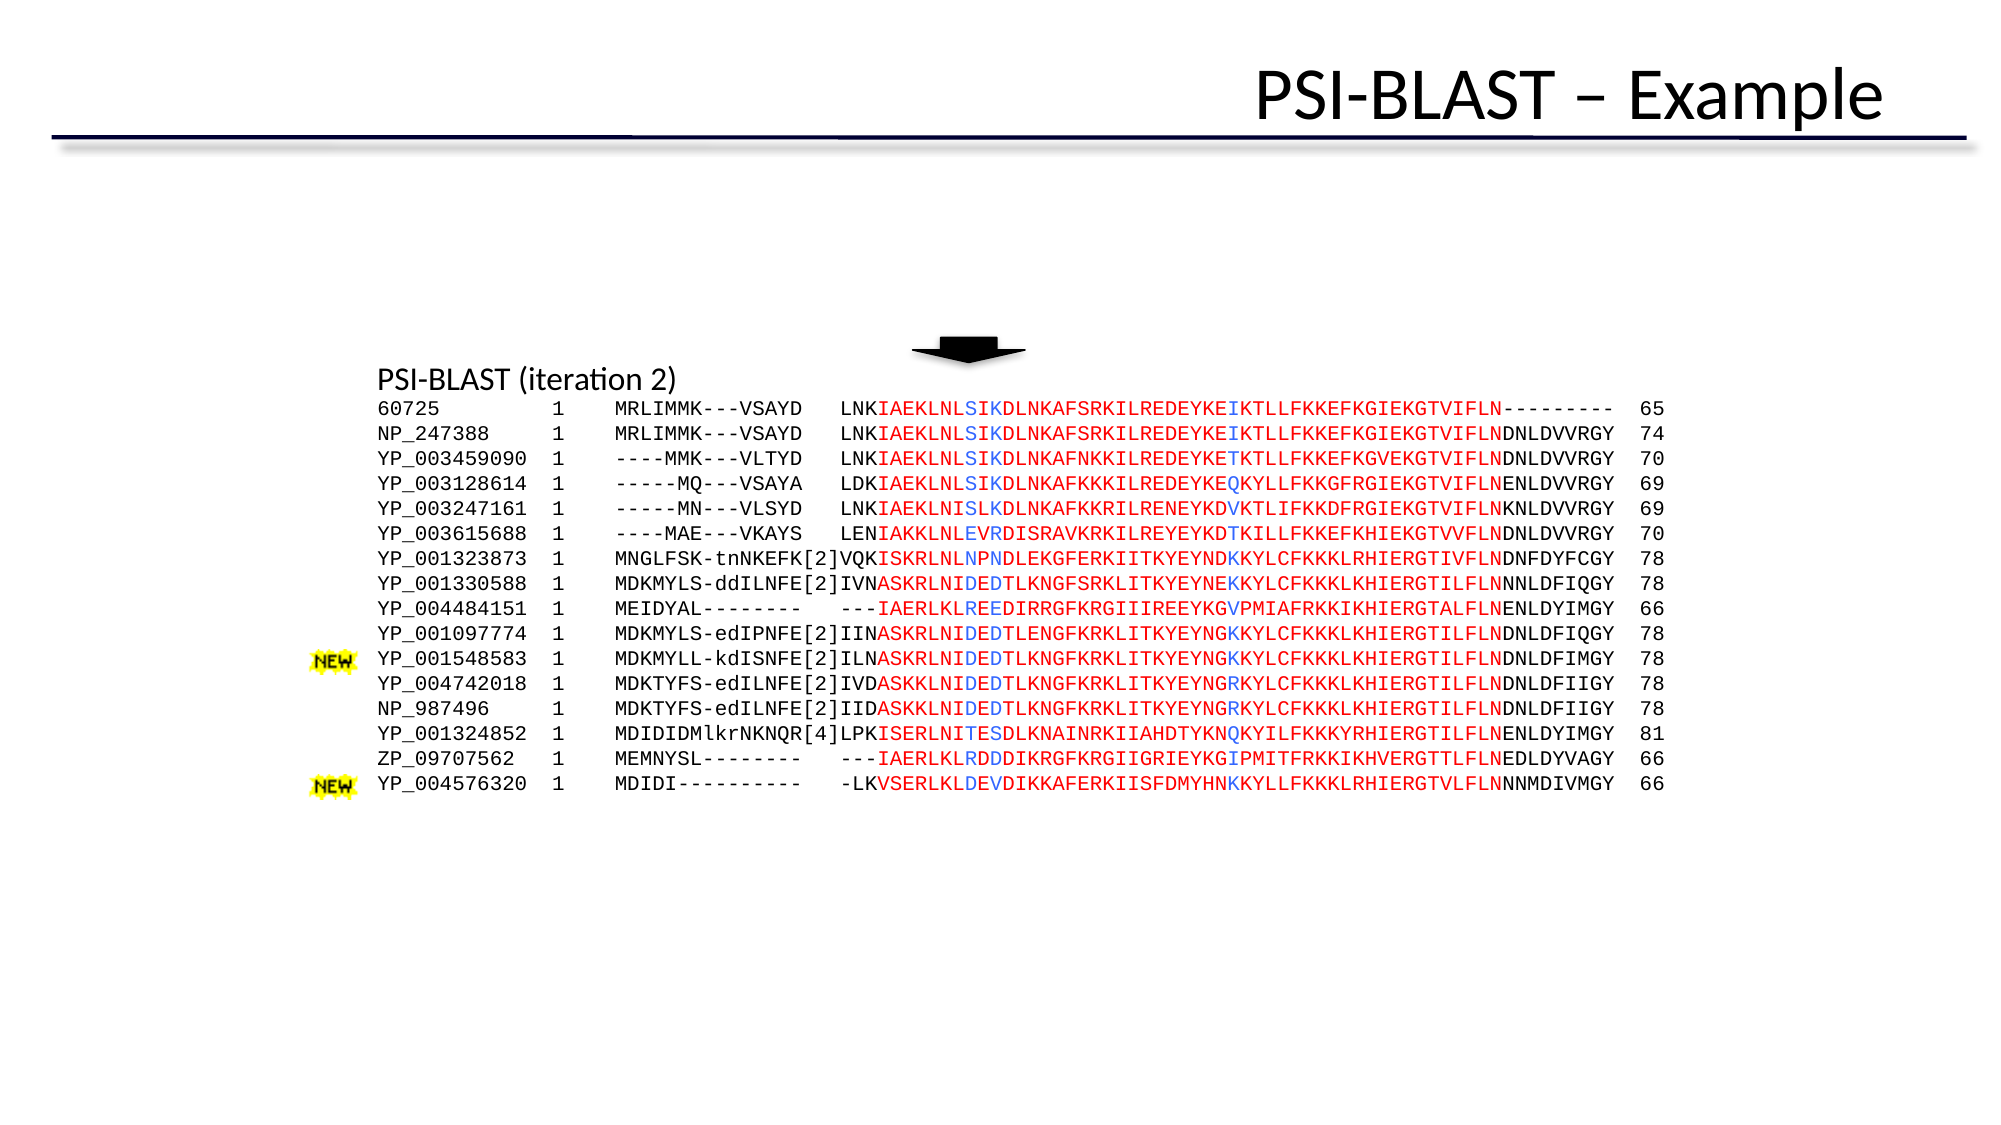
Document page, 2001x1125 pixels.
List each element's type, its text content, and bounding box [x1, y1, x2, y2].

title PSI-BLAST – Example [99, 37, 1900, 225]
text_box PSI-BLAST (iteration 2) [362, 349, 825, 405]
picture [301, 774, 367, 801]
text_box [911, 336, 1026, 364]
text_box 60725 1 MRLIMMK---VSAYD LNKIAEKLNLSIKDLNKAFSRKILREDEYKEIKTLLFKKEFKGIEKGTVIFLN--------- 65 NP_247388 1 MRLIMMK---VSAYD LNKIAEKLNLSIKDLNKAFSRKILREDEYKEIKTLLFKKEFKGIEKGTVIFLNDNLDVVRGY 74 YP_003459090 1 ----MMK---VLTYD LNKIAEKLNLSIKDLNKAFNKKILREDEYKETKTLLFKKEFKGVEKGTVIFLNDNLDVVRGY 70 YP_003128614 1 -----MQ---VSAYA LDKIAEKLNLSIKDLNKAFKKKILREDEYKEQKYLLFKKGFRGIEKGTVIFLNENLDVVRGY 69 YP_003247161 1 -----MN---VLSYD LNKIAEKLNISLKDLNKAFKKRILRENEYKDVKTLIFKKDFRGIEKGTVIFLNKNLDVVRGY 69 YP_003615688 1 ----MAE---VKAYS LENIAKKLNLEVRDISRAVKRKILREYEYKDTKILLFKKEFKHIEKGTVVFLNDNLDVVRGY 70 YP_001323873 1 MNGLFSK-tnNKEFK[2]VQKISKRLNLNPNDLEKGFERKIITKYEYNDKKYLCFKKKLRHIERGTIVFLNDNFDYFCGY 78 YP_001330588 1 MDKMYLS-ddILNFE[2]IVNASKRLNIDEDTLKNGFSRKLITKYEYNEKKYLCFKKKLKHIERGTILFLNNNLDFIQGY 78 YP_004484151 1 MEIDYAL-------- ---IAERLKLREEDIRRGFKRGIIIREEYKGVPMIAFRKKIKHIERGTALFLNENLDYIMGY 66 YP_001097774 1 MDKMYLS-edIPNFE[2]IINASKRLNIDEDTLENGFKRKLITKYEYNGKKYLCFKKKLKHIERGTILFLNDNLDFIQGY 78 YP_001548583 1 MDKMYLL-kdISNFE[2]ILNASKRLNIDEDTLKNGFKRKLITKYEYNGKKYLCFKKKLKHIERGTILFLNDNLDFIMGY 78 YP_004742018 1 MDKTYFS-edILNFE[2]IVDASKKLNIDEDTLKNGFKRKLITKYEYNGRKYLCFKKKLKHIERGTILFLNDNLDFIIGY 78 NP_987496 1 MDKTYFS-edILNFE[2]IIDASKKLNIDEDTLKNGFKRKLITKYEYNGRKYLCFKKKLKHIERGTILFLNDNLDFIIGY 78 YP_001324852 1 MDIDIDMlkrNKNQR[4]LPKISERLNITESDLKNAINRKIIAHDTYKNQKYILFKKKYRHIERGTILFLNENLDYIMGY 81 ZP_09707562 1 MEMNYSL-------- ---IAERLKLRDDDIKRGFKRGIIGRIEYKGIPMITFRKKIKHVERGTTLFLNEDLDYVAGY 66 YP_004576320 1 MDIDI---------- -LKVSERLKLDEVDIKKAFERKIISFDMYHNKKYLLFKKKLRHIERGTVLFLNNNMDIVMGY 66 [362, 387, 1688, 802]
picture [301, 649, 367, 676]
